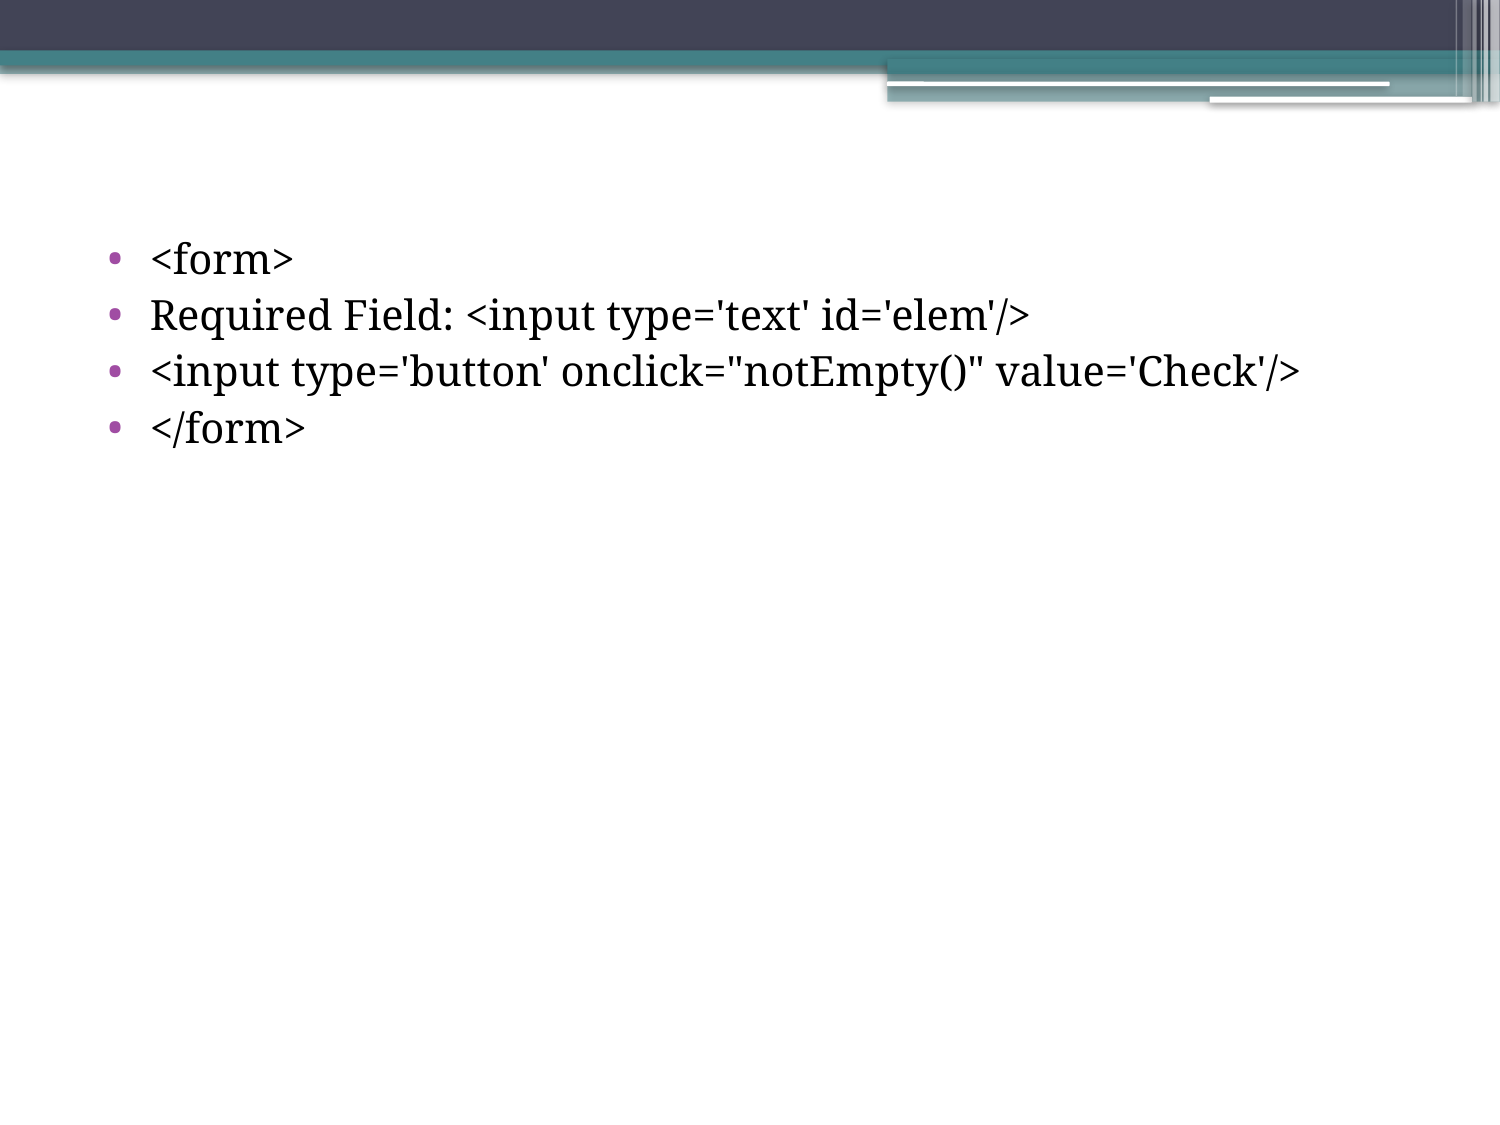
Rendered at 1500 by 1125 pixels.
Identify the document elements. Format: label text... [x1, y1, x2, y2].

list <form> Required Field: <input type='text' id='elem'/> <input type='button' onclick="notEmpty()" value='Check'/> </form> [75, 224, 1425, 935]
